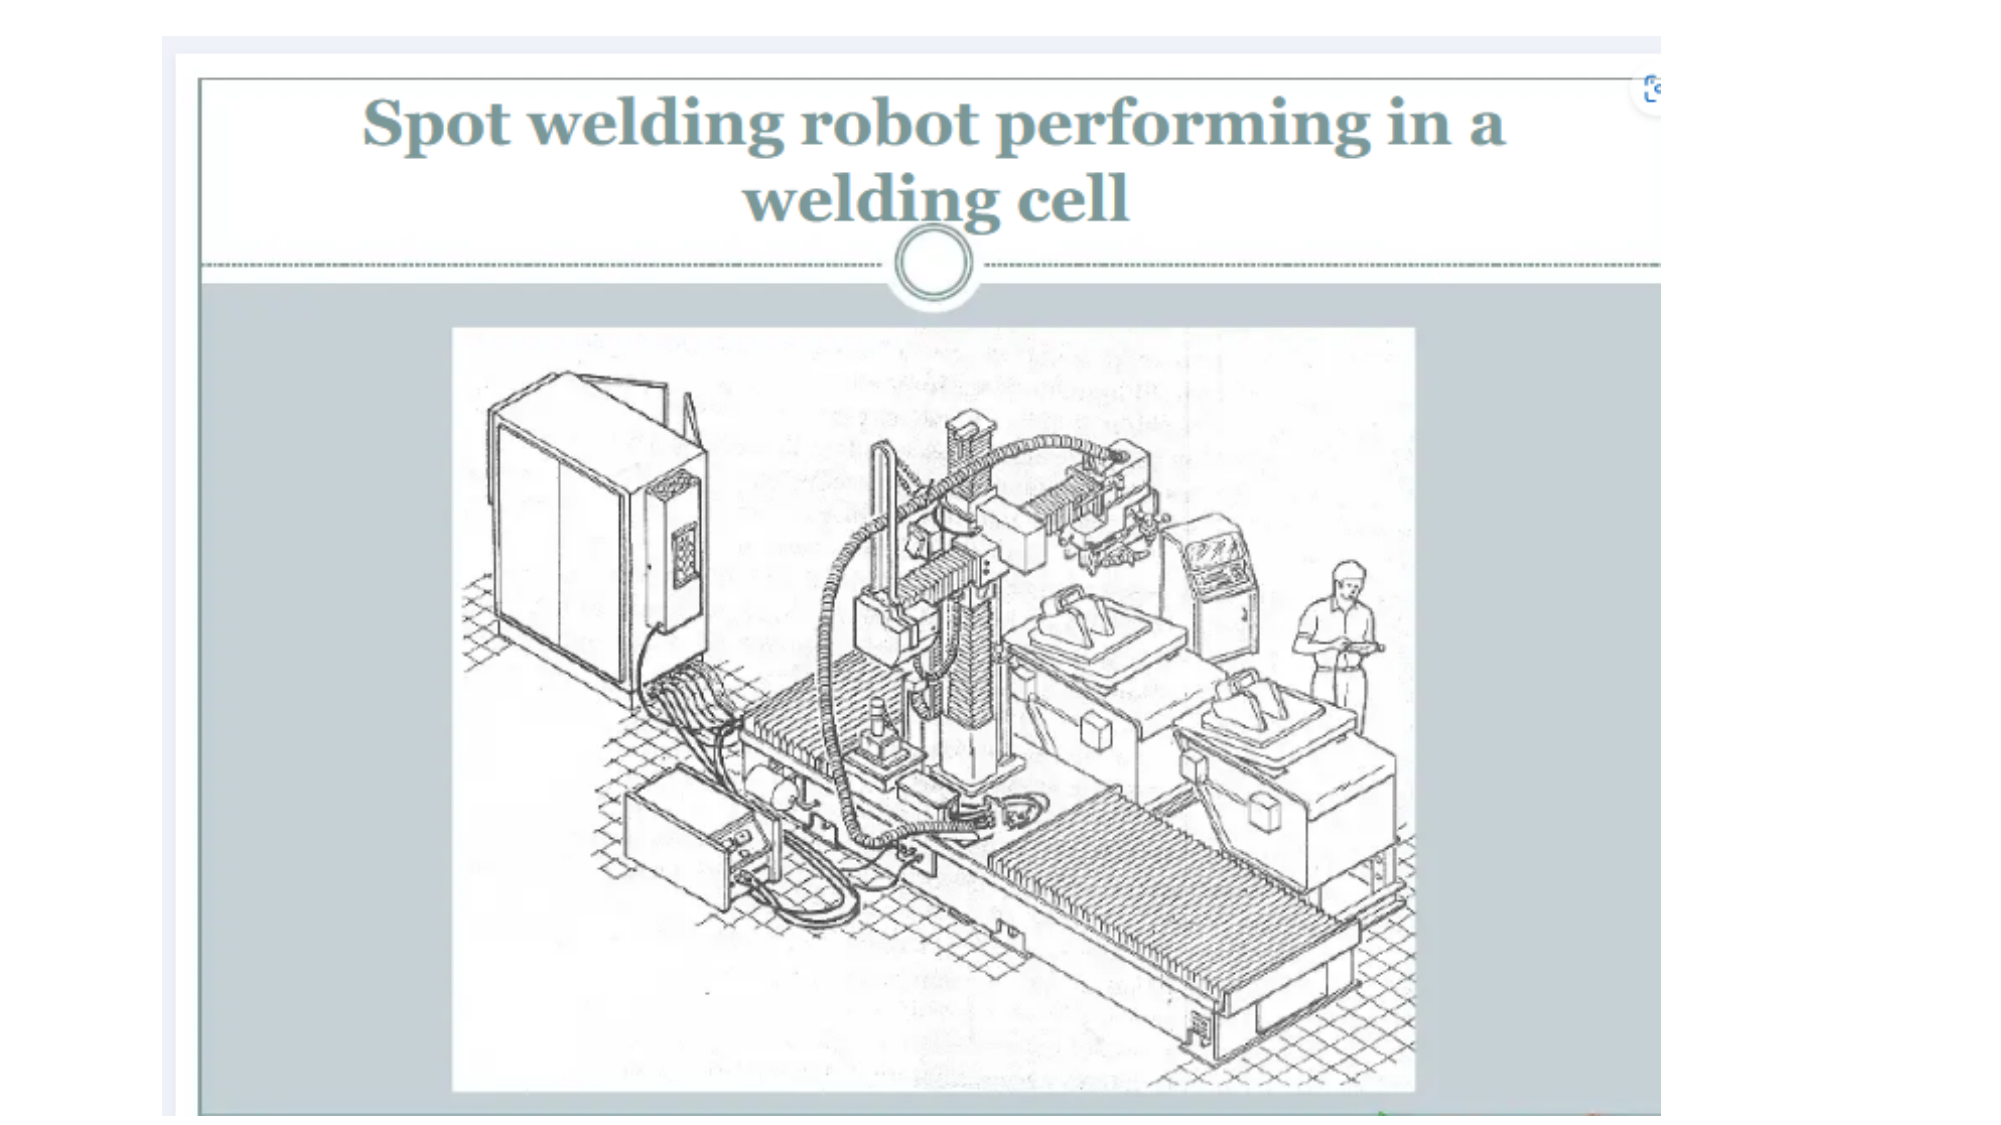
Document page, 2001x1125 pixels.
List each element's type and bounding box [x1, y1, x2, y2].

list [162, 36, 1661, 1116]
